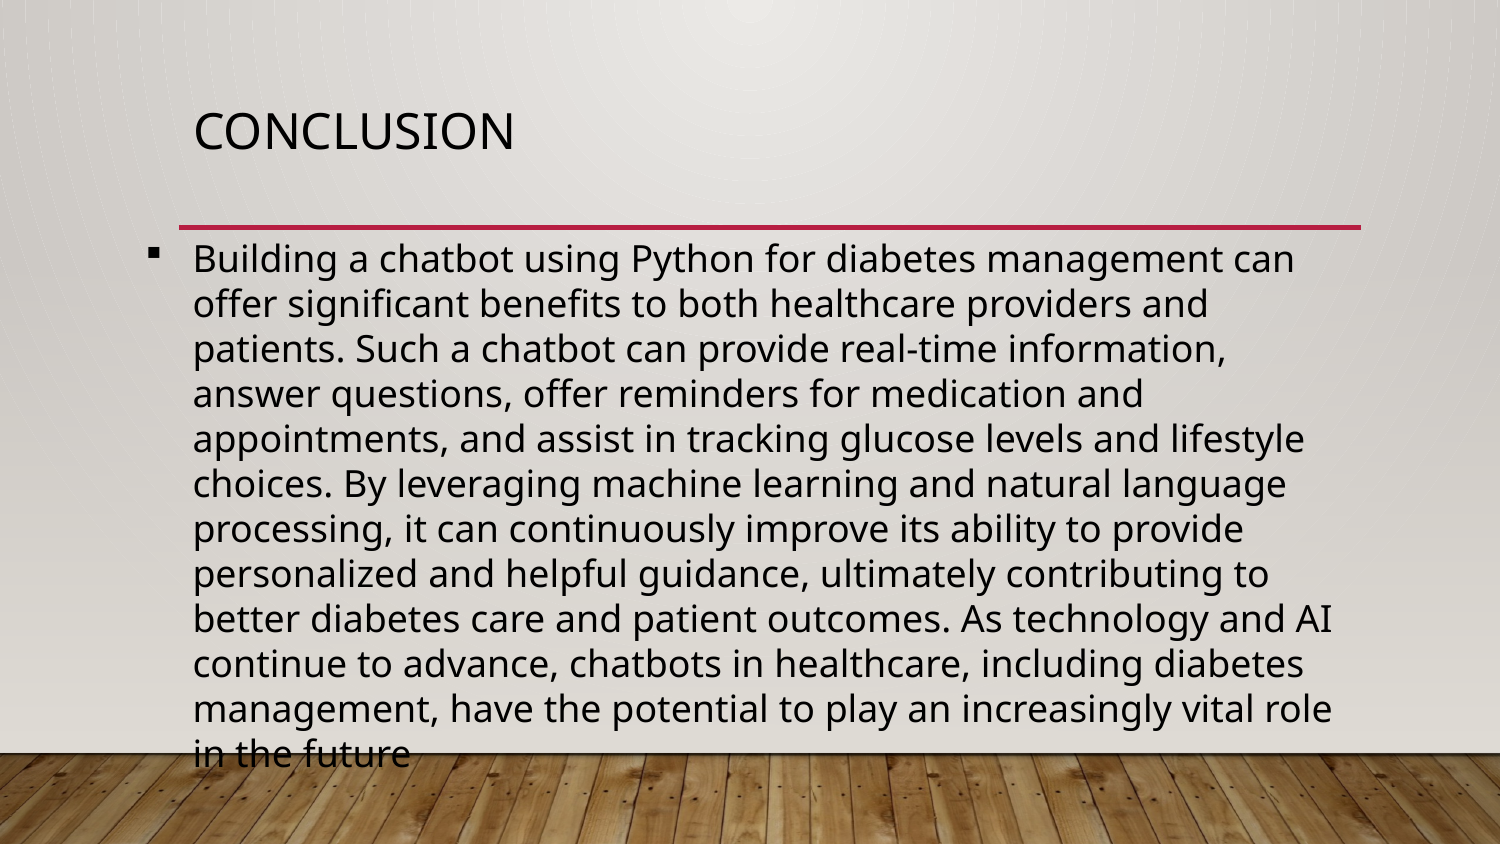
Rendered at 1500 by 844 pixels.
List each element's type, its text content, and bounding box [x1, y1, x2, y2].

title CONCLUSION [178, 98, 1361, 229]
text_box Building a chatbot using Python for diabetes management can offer significant benefits to both healthcare providers and patients. Such a chatbot can provide real-time information, answer questions, offer reminders for medication and appointments, and assist in tracking glucose levels and lifestyle choices. By leveraging machine learning and natural language processing, it can continuously improve its ability to provide personalized and helpful guidance, ultimately contributing to better diabetes care and patient outcomes. As technology and AI continue to advance, chatbots in healthcare, including diabetes management, have the potential to play an increasingly vital role in the future [130, 228, 1349, 783]
picture [0, 753, 1500, 844]
